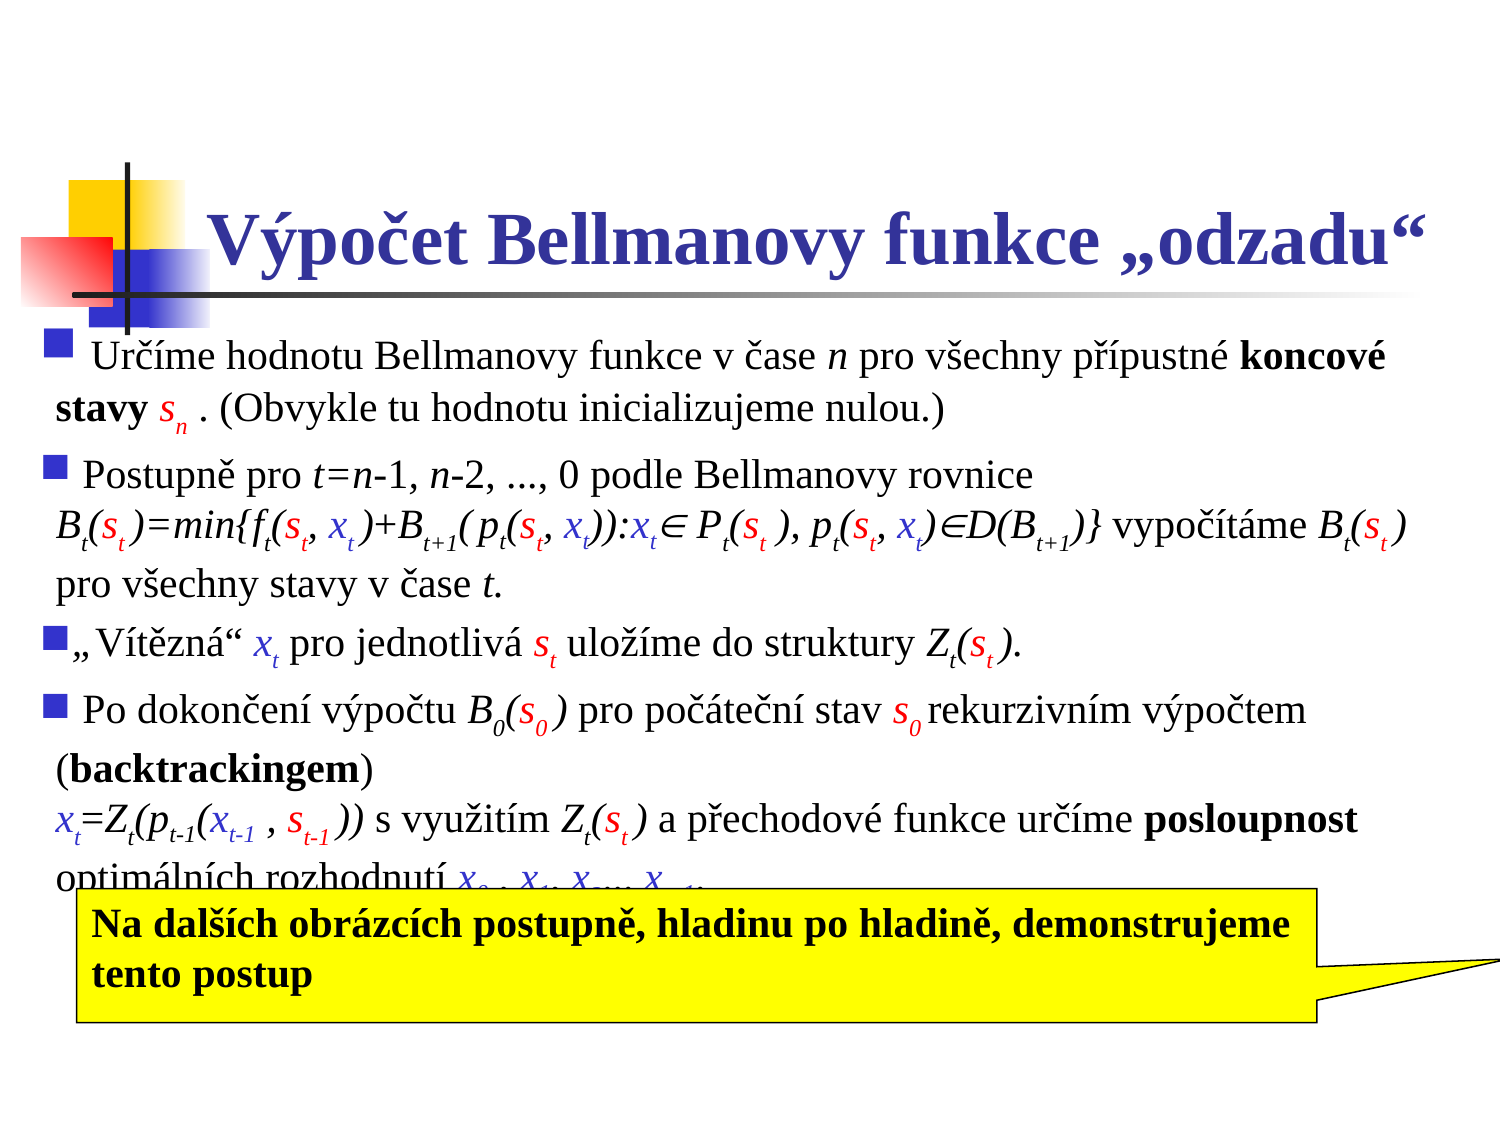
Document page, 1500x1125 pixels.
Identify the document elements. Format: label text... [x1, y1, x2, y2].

text_box Na dalších obrázcích postupně, hladinu po hladině, demonstrujeme tento postup [76, 888, 1500, 1023]
list Určíme hodnotu Bellmanovy funkce v čase n pro všechny přípustné koncové stavy sn . (Obvykle tu hodnotu inicializujeme nulou.) Postupně pro t=n-1, n-2, ..., 0 podle Bellmanovy rovnice Bt(st )=min{ft(st, xt )+Bt+1( pt(st, xt)):xt Pt(st ), pt(st, xt)D(Bt+1)} vypočítáme Bt(st ) pro všechny stavy v čase t. „Vítězná“ xt pro jednotlivá st uložíme do struktury Zt(st ). Po dokončení výpočtu B0(s0 ) pro počáteční stav s0 rekurzivním výpočtem (backtrackingem) xt=Zt(pt-1(xt-1 , st-1 )) s využitím Zt(st ) a přechodové funkce určíme posloupnost optimálních rozhodnutí x0 , x1, x2... xn-1. [24, 312, 1475, 870]
title Výpočet Bellmanovy funkce „odzadu“ [188, 101, 1468, 289]
